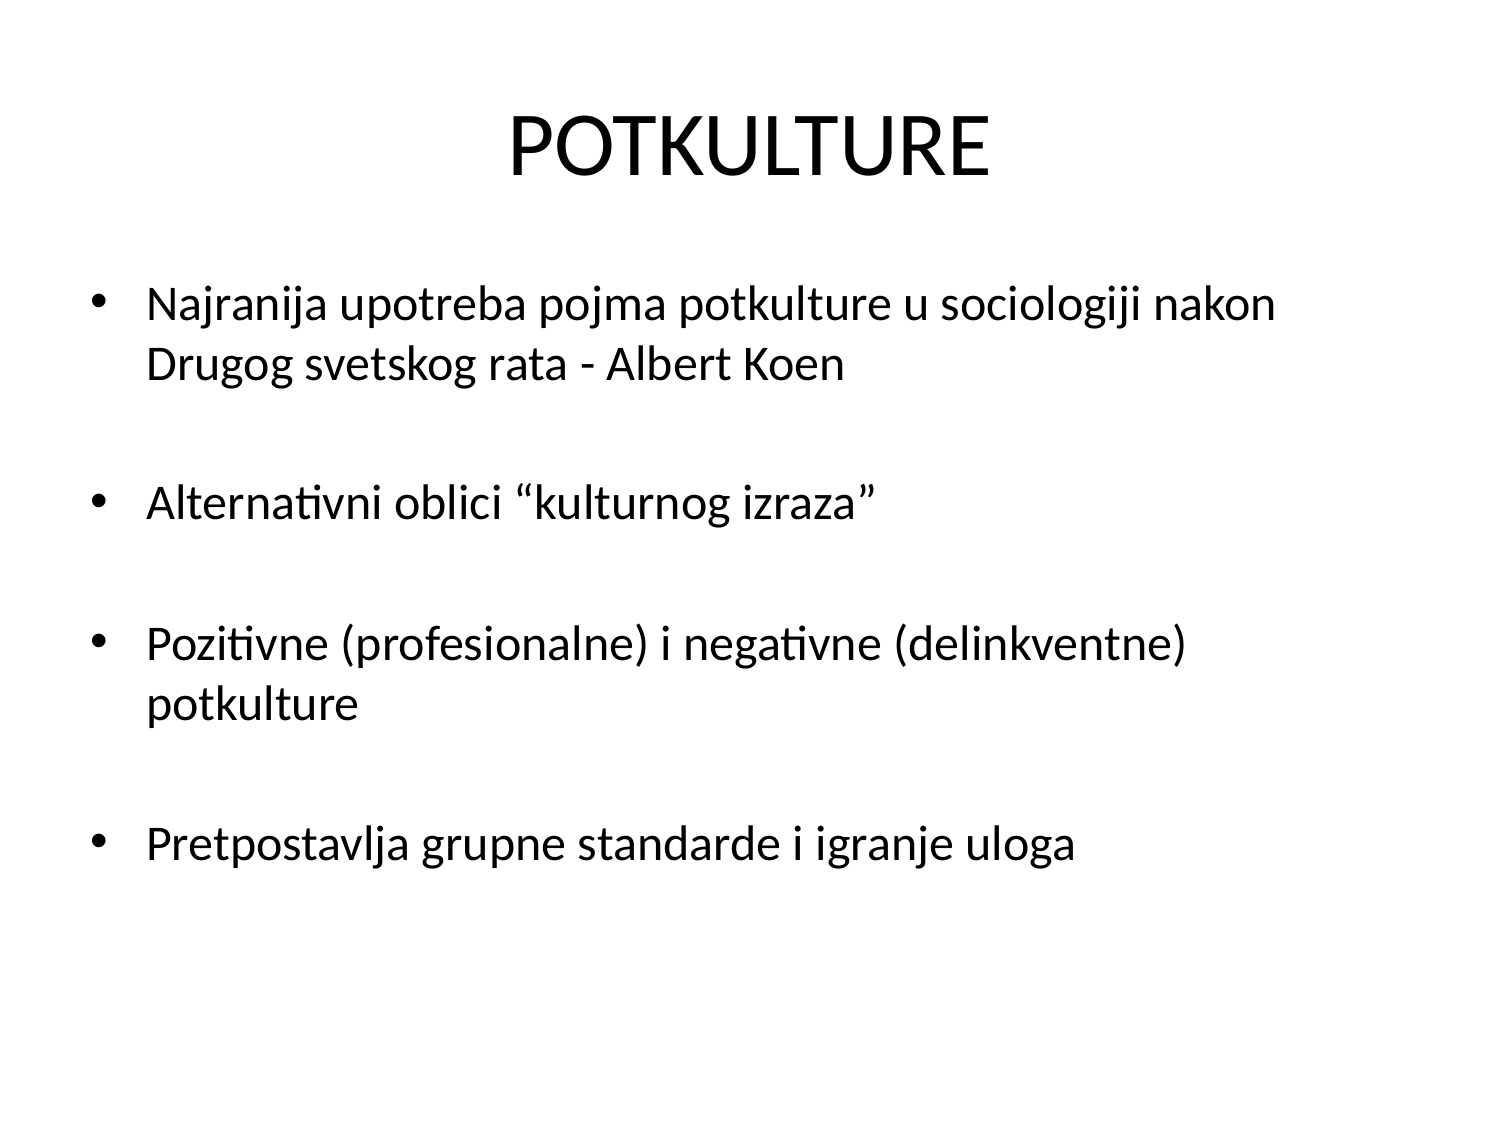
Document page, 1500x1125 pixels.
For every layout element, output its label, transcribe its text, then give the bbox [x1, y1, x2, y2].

list Najranija upotreba pojma potkulture u sociologiji nakon Drugog svetskog rata - Albert Koen Alternativni oblici “kulturnog izraza” Pozitivne (profesionalne) i negativne (delinkventne) potkulture Pretpostavlja grupne standarde i igranje uloga [75, 262, 1425, 1005]
title POTKULTURE [75, 45, 1425, 233]
